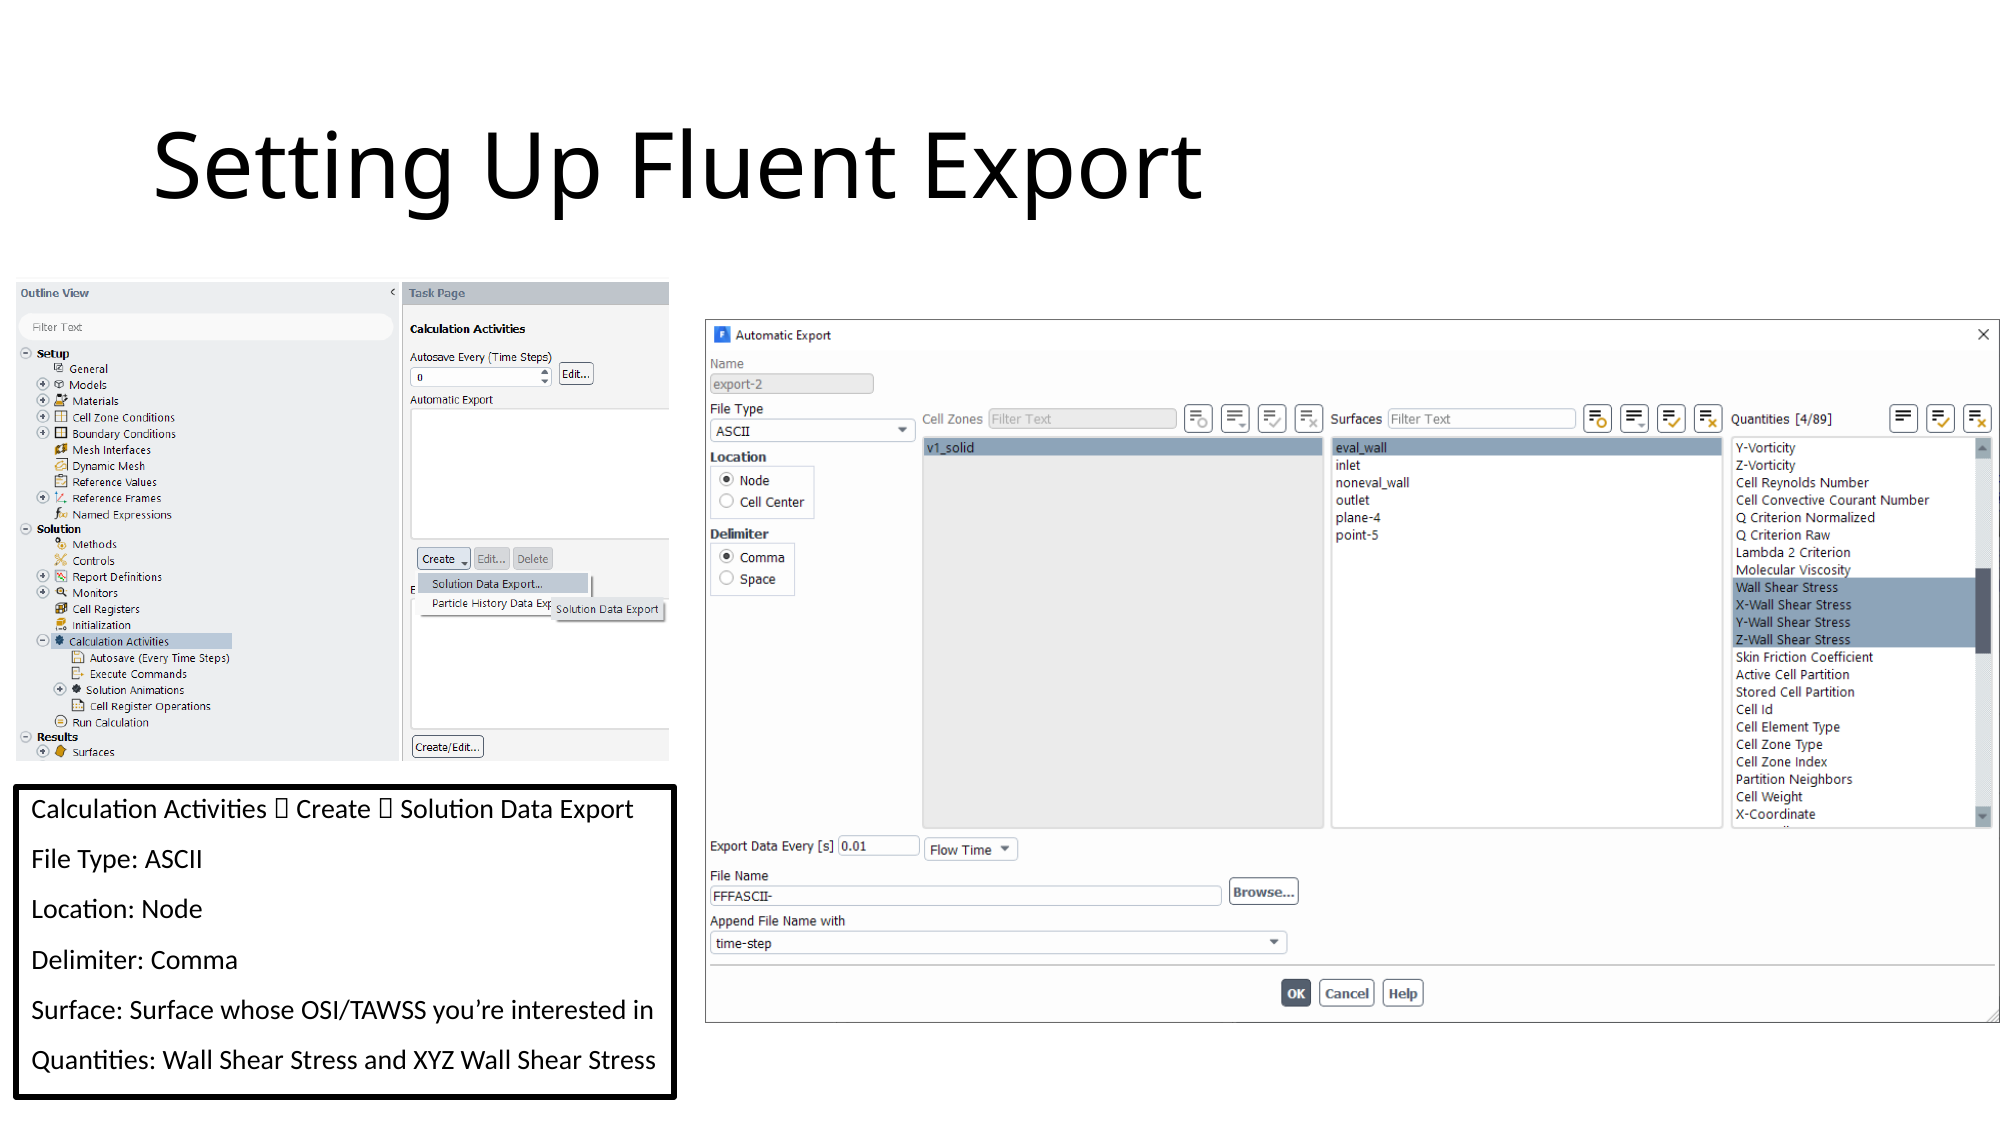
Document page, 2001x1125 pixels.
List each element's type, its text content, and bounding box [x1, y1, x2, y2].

title Setting Up Fluent Export [137, 59, 1863, 278]
picture [16, 277, 669, 761]
list Calculation Activities  Create  Solution Data Export File Type: ASCII Location: Node Delimiter: Comma Surface: Surface whose OSI/TAWSS you’re interested in Quantities: Wall Shear Stress and XYZ Wall Shear Stress [16, 786, 674, 1097]
picture [705, 319, 2000, 1023]
